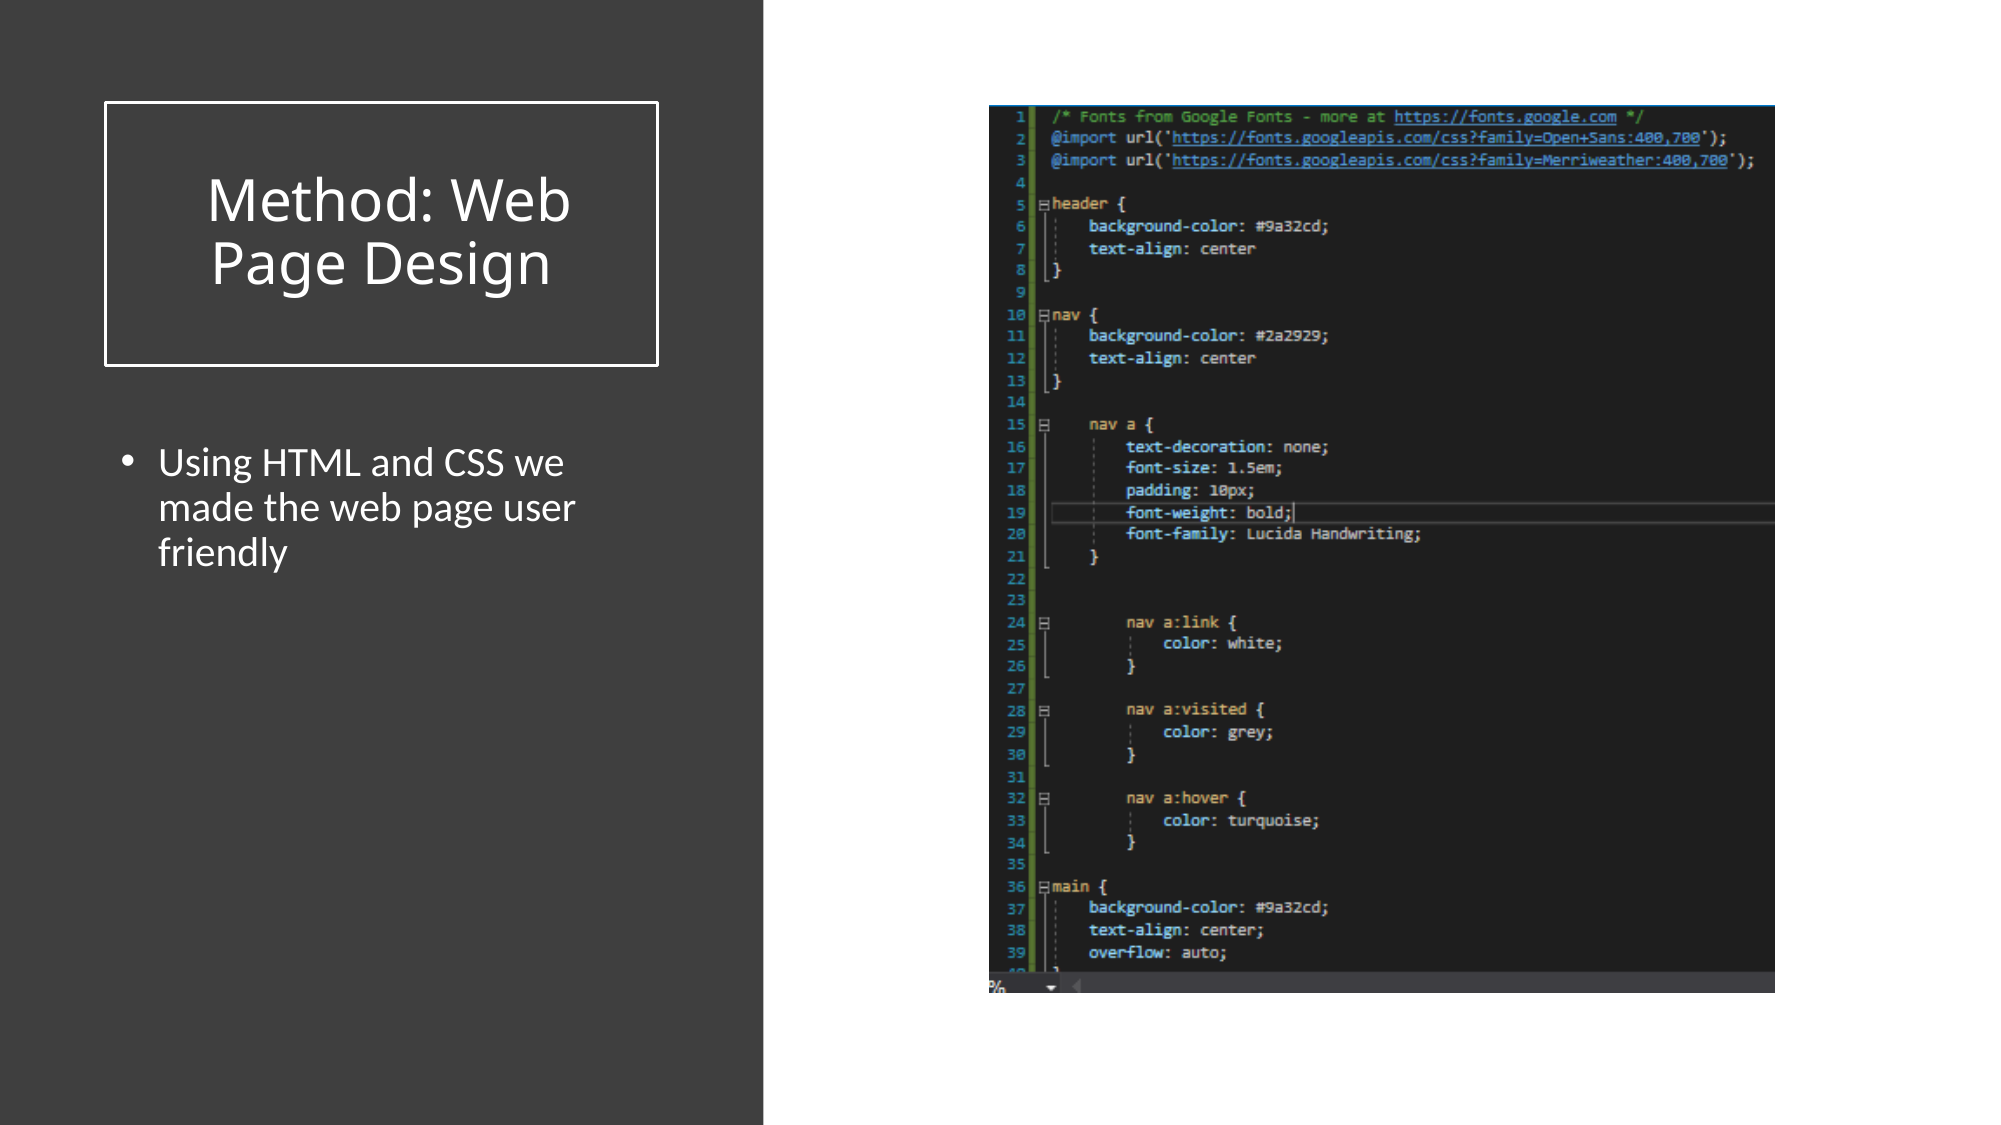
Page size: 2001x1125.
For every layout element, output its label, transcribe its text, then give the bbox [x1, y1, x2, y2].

title Method: Web Page Design [105, 102, 658, 366]
text_box [0, 0, 764, 1125]
list Using HTML and CSS we made the web page user friendly [105, 432, 658, 994]
picture [989, 105, 1775, 993]
